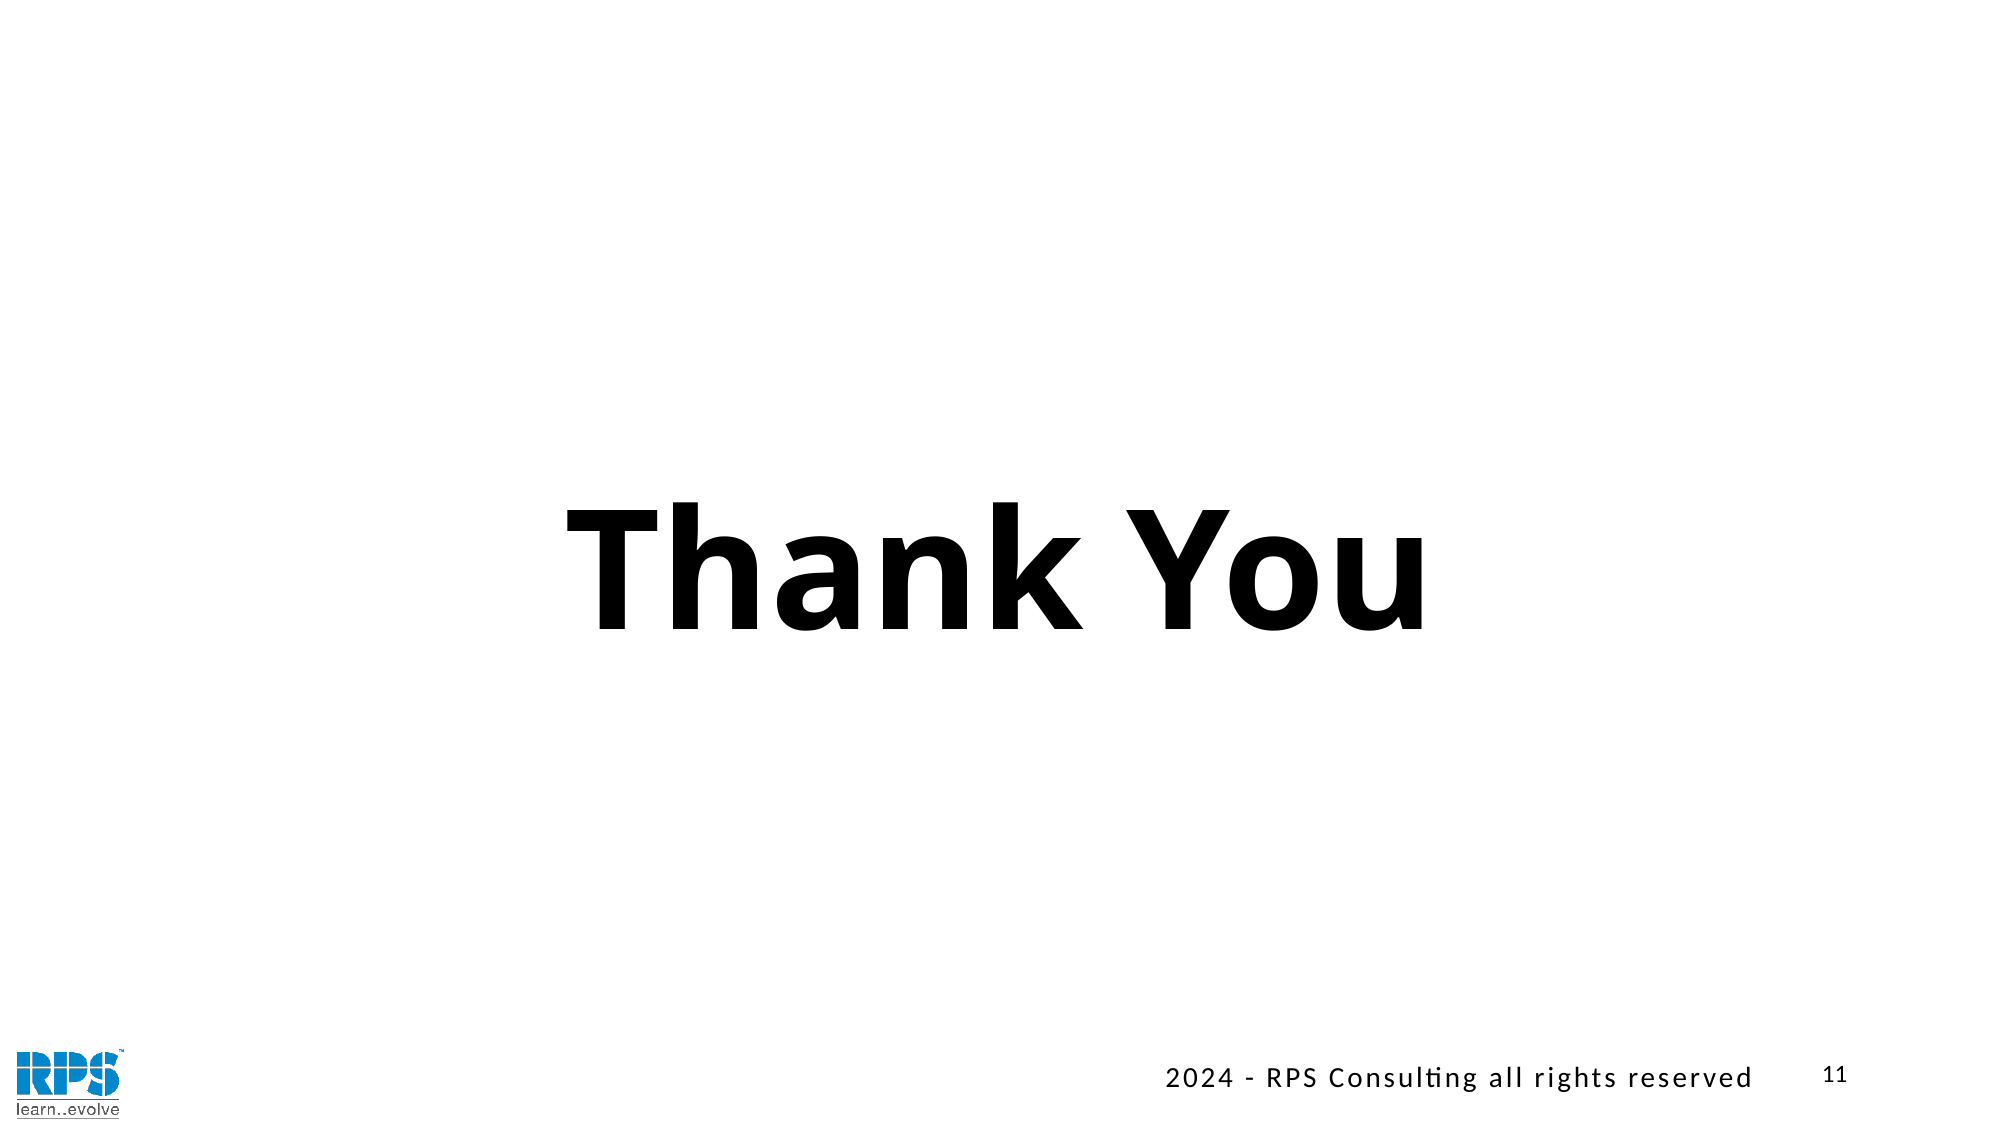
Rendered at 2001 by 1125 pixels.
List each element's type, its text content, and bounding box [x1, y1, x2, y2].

picture [17, 1048, 125, 1120]
text_box 2024 - RPS Consulting all rights reserved [725, 1052, 1412, 1094]
text_box Thank You [549, 455, 1451, 670]
slide_number 11 [1412, 1042, 1863, 1103]
